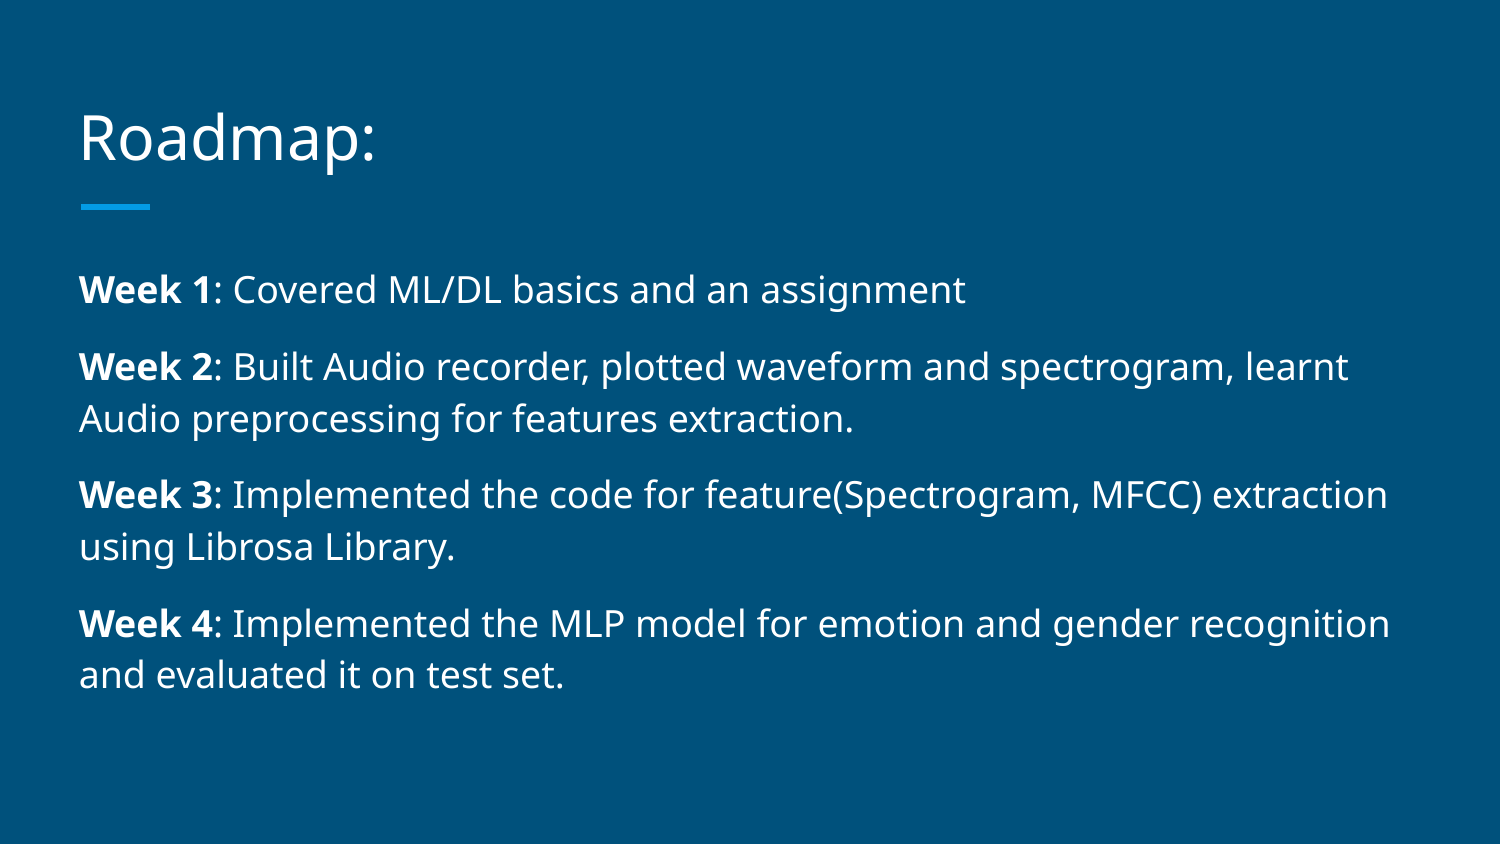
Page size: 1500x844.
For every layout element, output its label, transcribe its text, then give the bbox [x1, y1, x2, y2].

list Week 1: Covered ML/DL basics and an assignment Week 2: Built Audio recorder, plotted waveform and spectrogram, learnt Audio preprocessing for features extraction. Week 3: Implemented the code for feature(Spectrogram, MFCC) extraction using Librosa Library. Week 4: Implemented the MLP model for emotion and gender recognition and evaluated it on test set. [63, 244, 1437, 750]
title Roadmap: [63, 75, 1437, 188]
